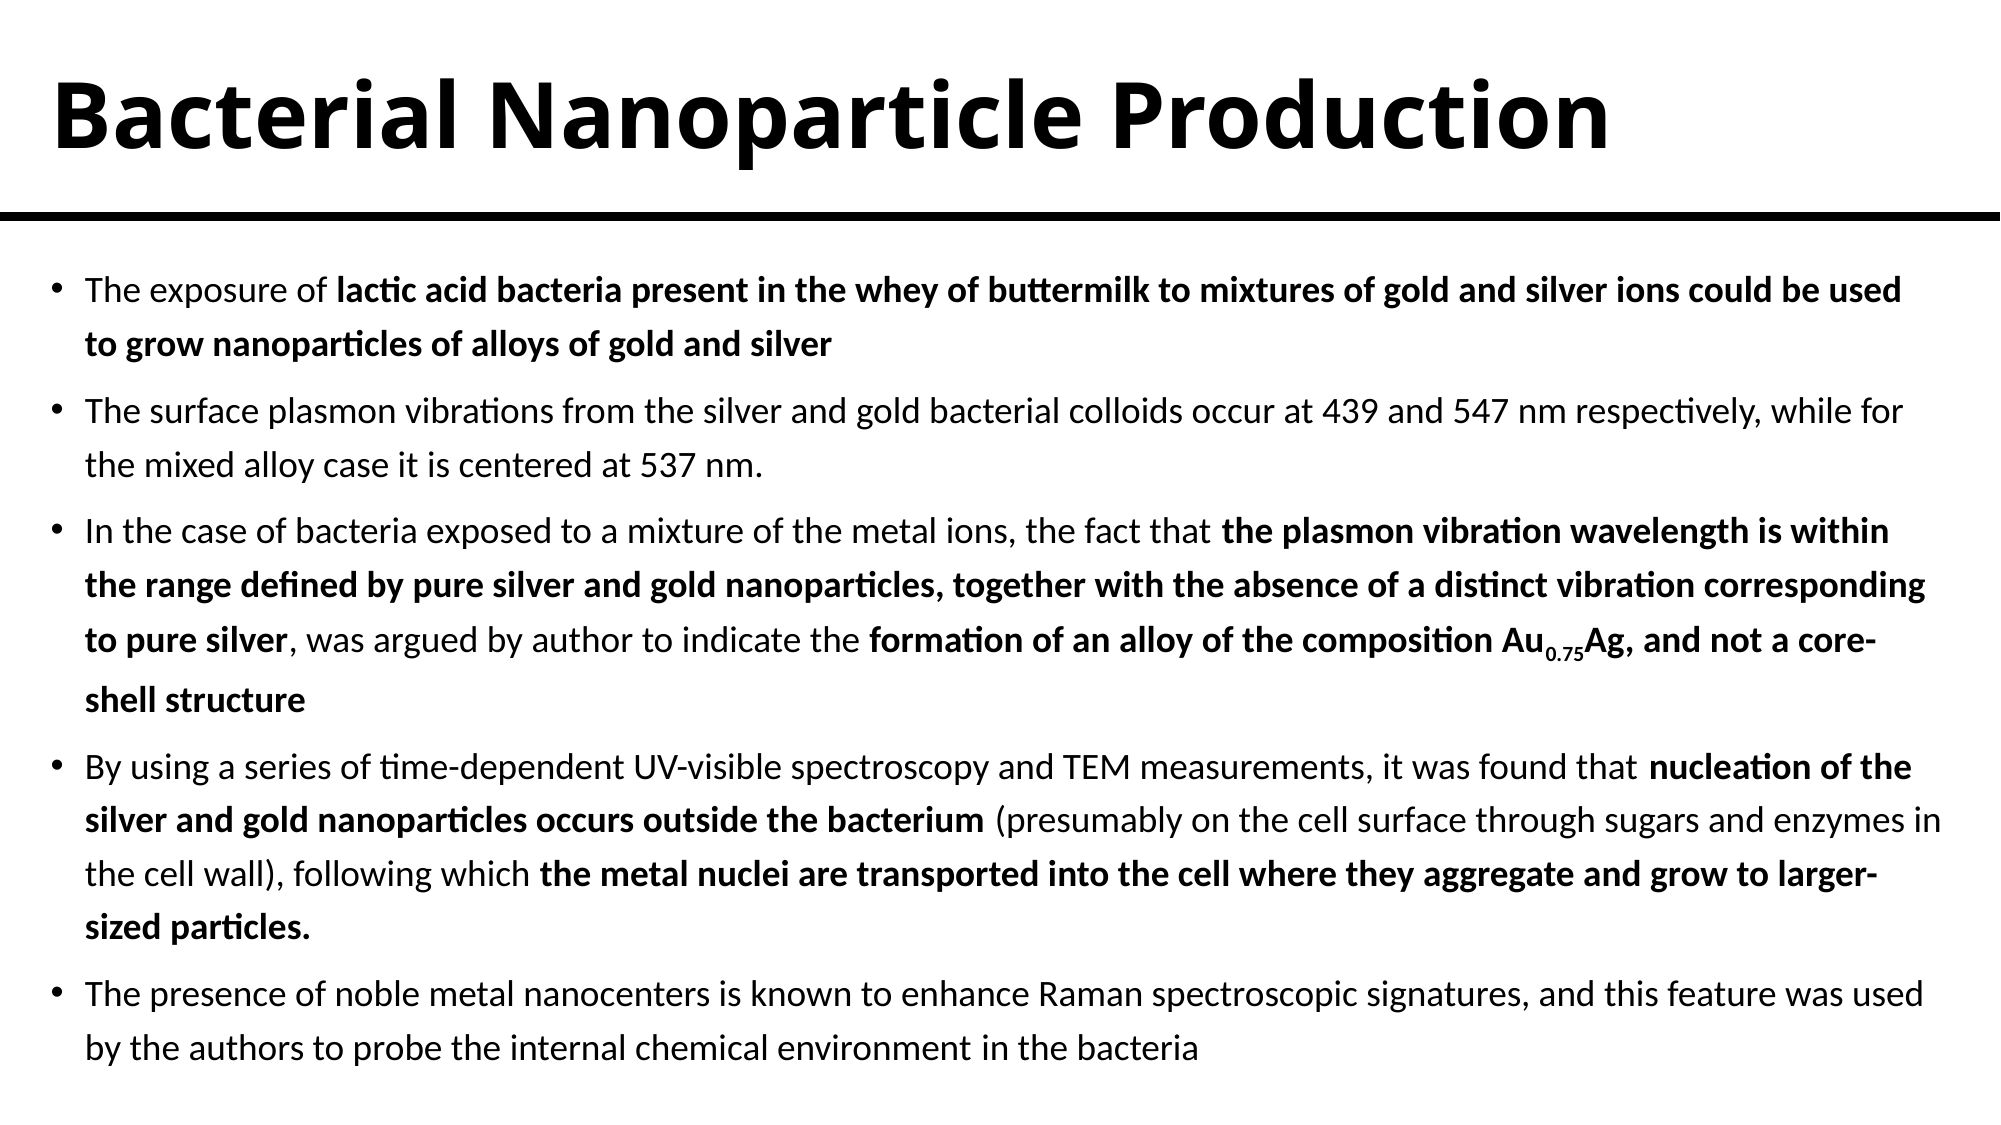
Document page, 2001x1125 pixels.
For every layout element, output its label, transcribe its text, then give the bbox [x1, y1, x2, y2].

list The exposure of lactic acid bacteria present in the whey of buttermilk to mixtures of gold and silver ions could be used to grow nanoparticles of alloys of gold and silver The surface plasmon vibrations from the silver and gold bacterial colloids occur at 439 and 547 nm respectively, while for the mixed alloy case it is centered at 537 nm. In the case of bacteria exposed to a mixture of the metal ions, the fact that the plasmon vibration wavelength is within the range defined by pure silver and gold nanoparticles, together with the absence of a distinct vibration corresponding to pure silver, was argued by author to indicate the formation of an alloy of the composition Au0.75Ag, and not a core-shell structure By using a series of time-dependent UV-visible spectroscopy and TEM measurements, it was found that nucleation of the silver and gold nanoparticles occurs outside the bacterium (presumably on the cell surface through sugars and enzymes in the cell wall), following which the metal nuclei are transported into the cell where they aggregate and grow to larger-sized particles. The presence of noble metal nanocenters is known to enhance Raman spectroscopic signatures, and this feature was used by the authors to probe the internal chemical environment in the bacteria [35, 249, 1960, 1078]
title Bacterial Nanoparticle Production [35, 36, 1960, 201]
